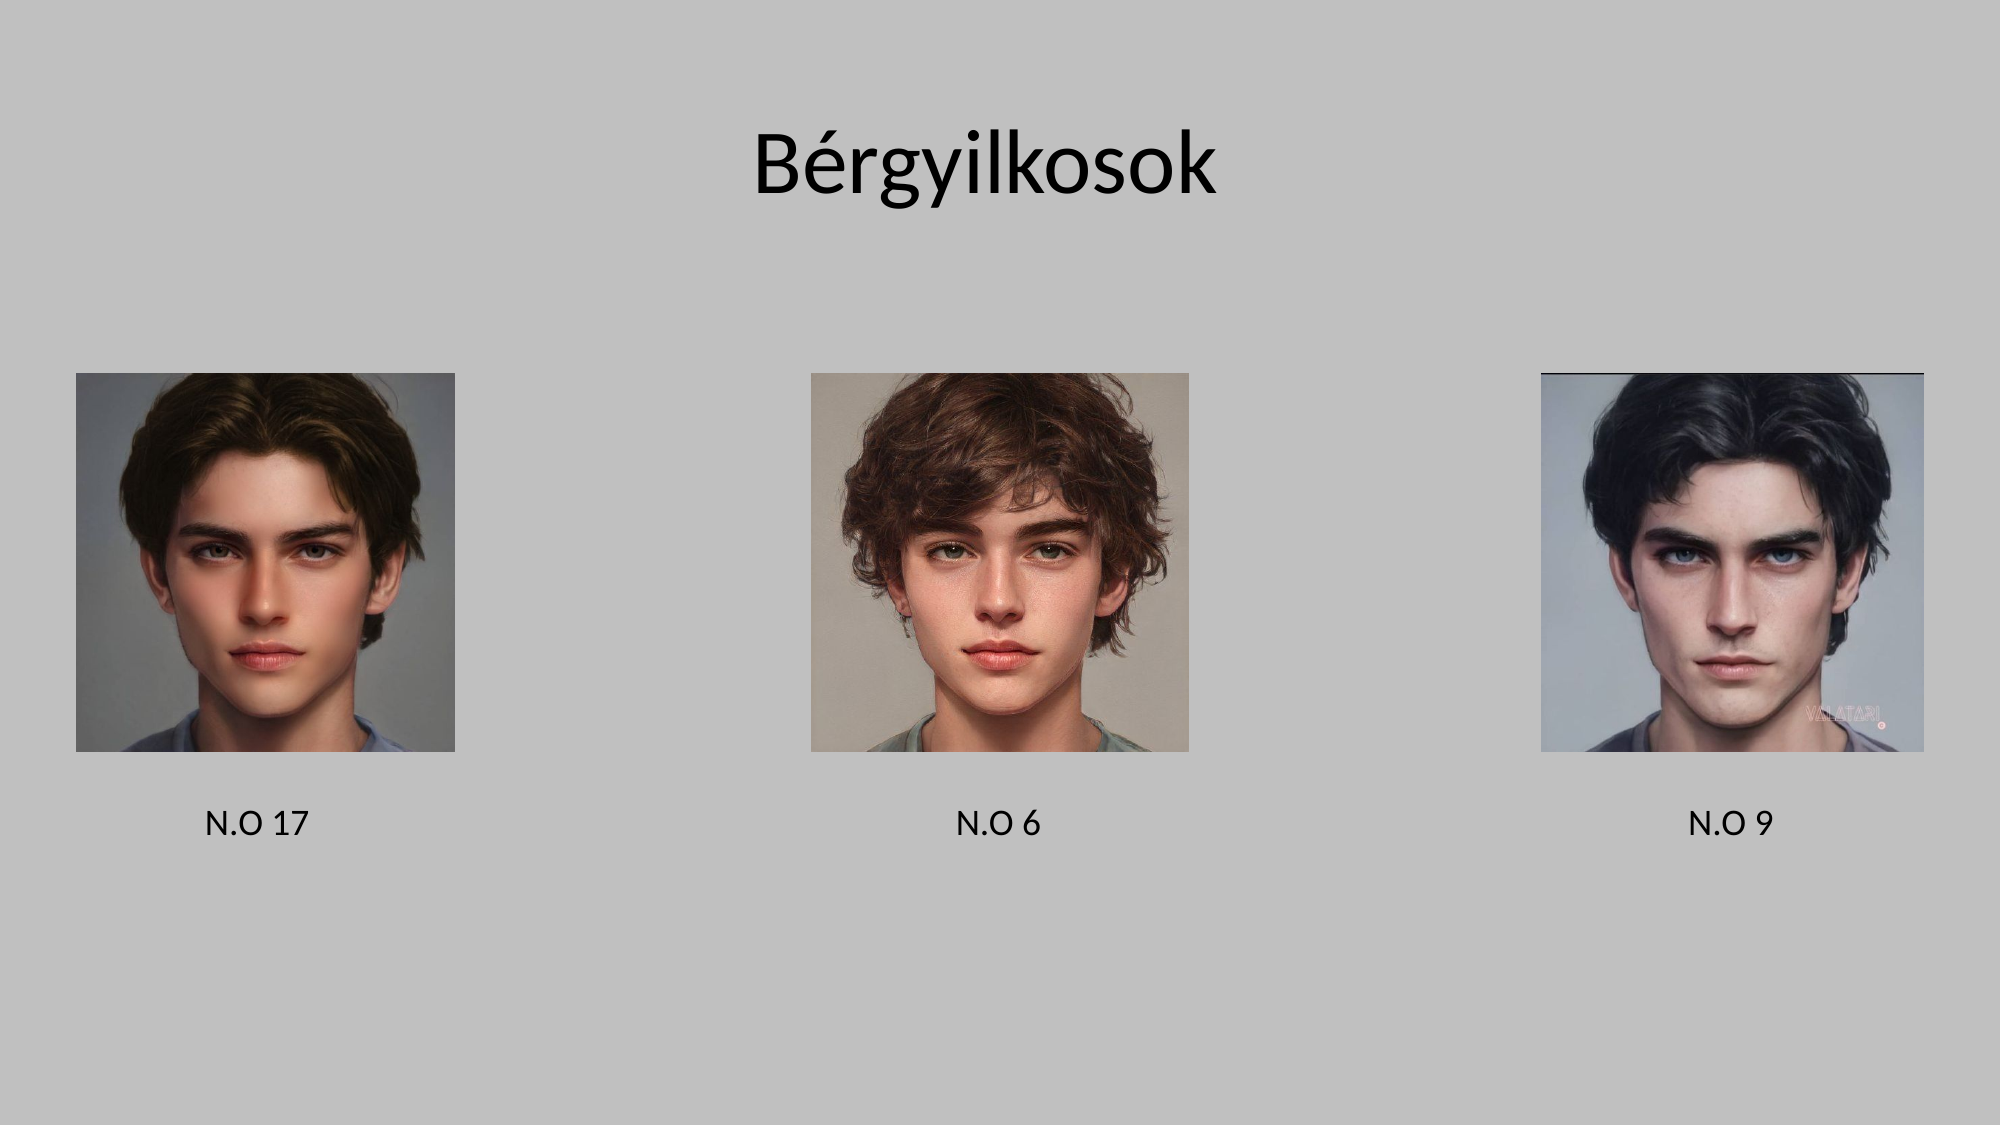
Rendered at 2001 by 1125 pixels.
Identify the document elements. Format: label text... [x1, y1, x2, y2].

text_box N.O 9 [1673, 790, 1791, 851]
picture [76, 373, 455, 752]
picture [811, 373, 1189, 752]
text_box Bérgyilkosok [737, 94, 1263, 220]
text_box N.O 17 [190, 790, 342, 851]
text_box N.O 6 [941, 790, 1059, 851]
picture [1541, 373, 1924, 752]
